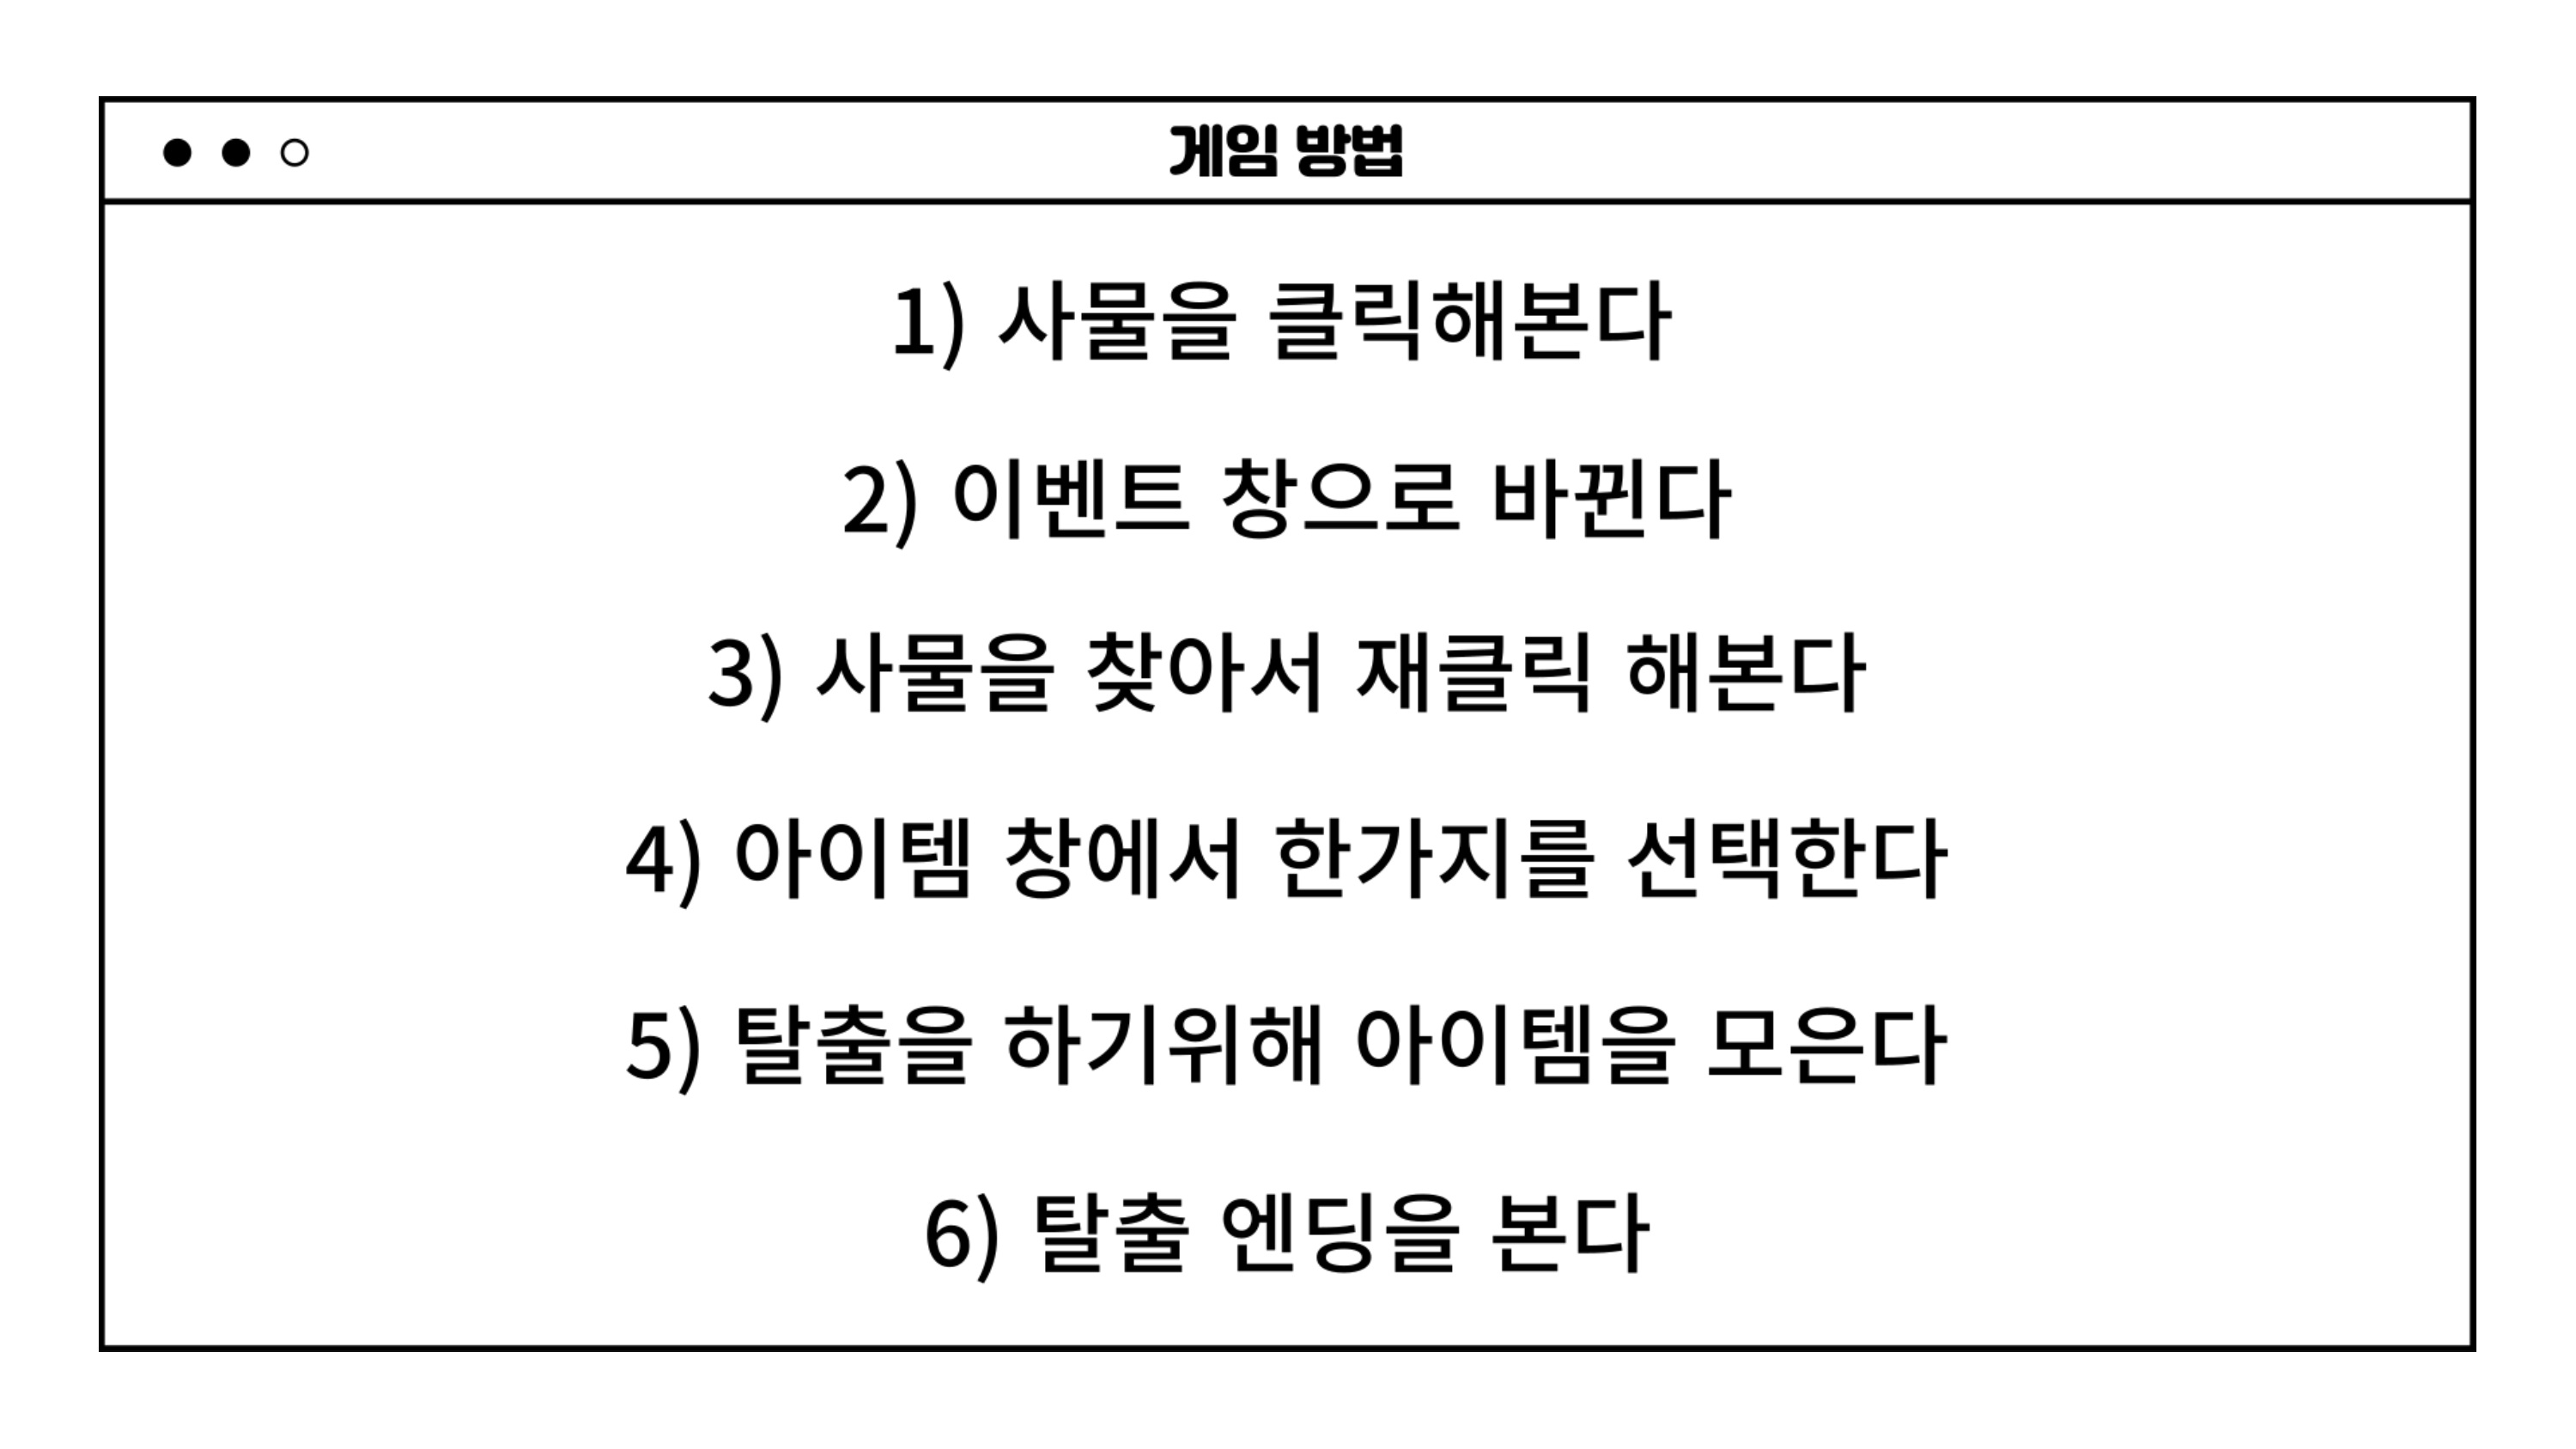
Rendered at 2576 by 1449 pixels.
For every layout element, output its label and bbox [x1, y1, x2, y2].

picture [616, 596, 1908, 765]
picture [875, 1156, 1692, 1325]
picture [875, 243, 1714, 412]
picture [1063, 105, 1431, 206]
picture [811, 422, 1773, 591]
text_box [99, 96, 2477, 1352]
picture [580, 776, 1990, 1137]
